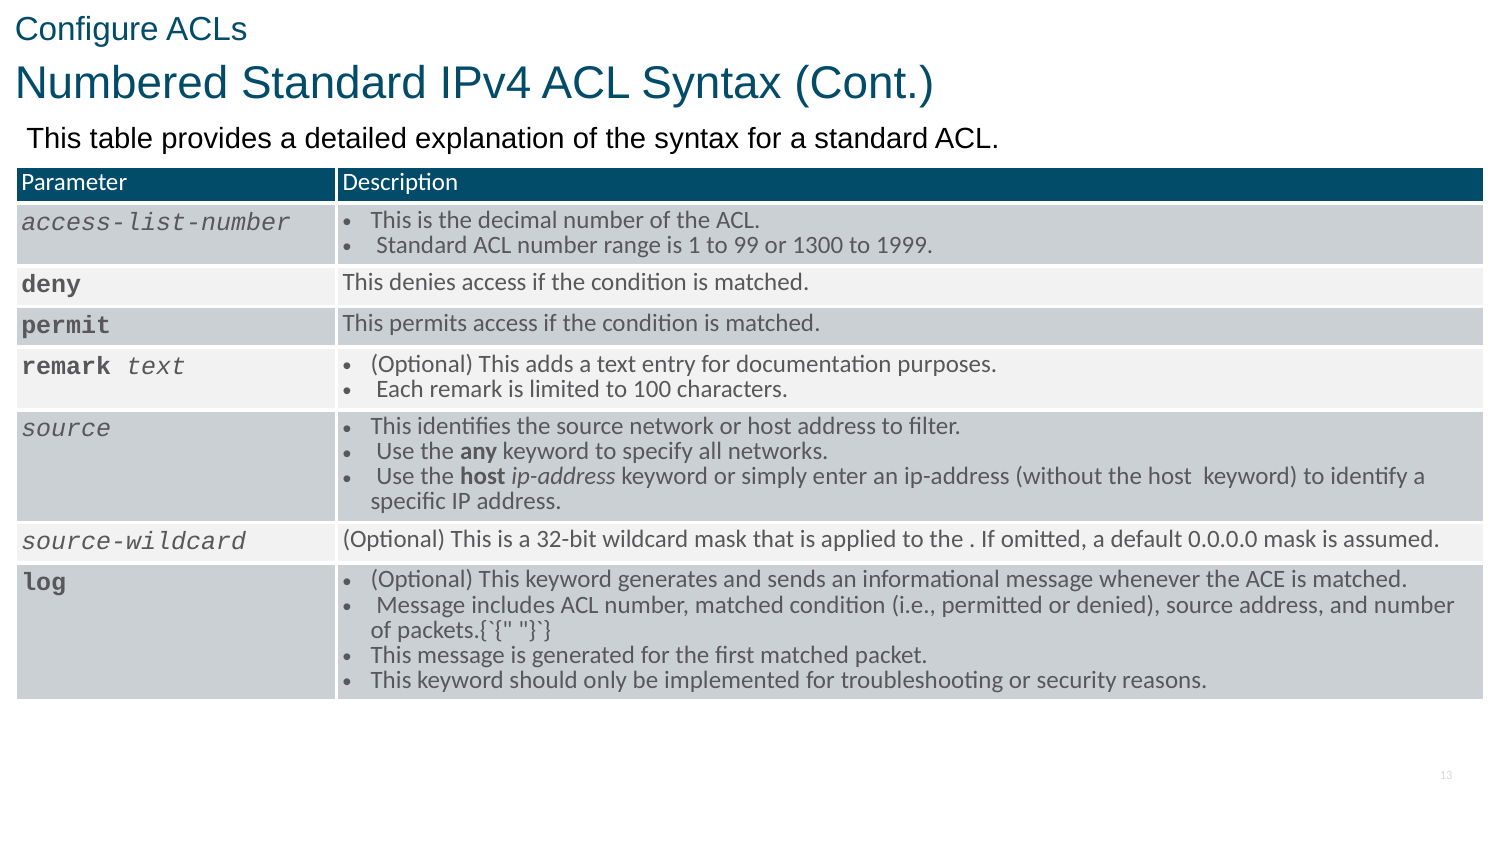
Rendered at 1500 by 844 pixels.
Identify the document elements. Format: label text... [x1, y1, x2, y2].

table_cell log [17, 565, 335, 699]
table_cell access-list-number [17, 205, 335, 264]
table_cell source-wildcard [17, 524, 335, 561]
table_cell remark text [17, 349, 335, 408]
table_cell deny [17, 268, 335, 305]
table_header Description [338, 168, 1483, 201]
table_cell This permits access if the condition is matched. [338, 308, 1483, 345]
table_cell (Optional) This is a 32-bit wildcard mask that is applied to the . If omitted, a default 0.0.0.0 mask is assumed. [338, 524, 1483, 561]
text_box This table provides a detailed explanation of the syntax for a standard ACL. [11, 111, 1017, 162]
table_cell (Optional) This keyword generates and sends an informational message whenever the ACE is matched. Message includes ACL number, matched condition (i.e., permitted or denied), source address, and number of packets.{`{" "}`} This message is generated for the first matched packet. This keyword should only be implemented for troubleshooting or security reasons. [338, 565, 1483, 699]
slide_number 13 [1425, 759, 1500, 797]
table_header Parameter [17, 168, 335, 201]
list Configure ACLs [0, 0, 1500, 45]
table_cell source [17, 412, 335, 521]
list Numbered Standard IPv4 ACL Syntax (Cont.) [0, 45, 1500, 195]
table_cell permit [17, 308, 335, 345]
table_cell This is the decimal number of the ACL. Standard ACL number range is 1 to 99 or 1300 to 1999. [338, 205, 1483, 264]
table_cell This identifies the source network or host address to filter. Use the any keyword to specify all networks. Use the host ip-address keyword or simply enter an ip-address (without the host keyword) to identify a specific IP address. [338, 412, 1483, 521]
table_cell (Optional) This adds a text entry for documentation purposes. Each remark is limited to 100 characters. [338, 349, 1483, 408]
table_cell This denies access if the condition is matched. [338, 268, 1483, 305]
